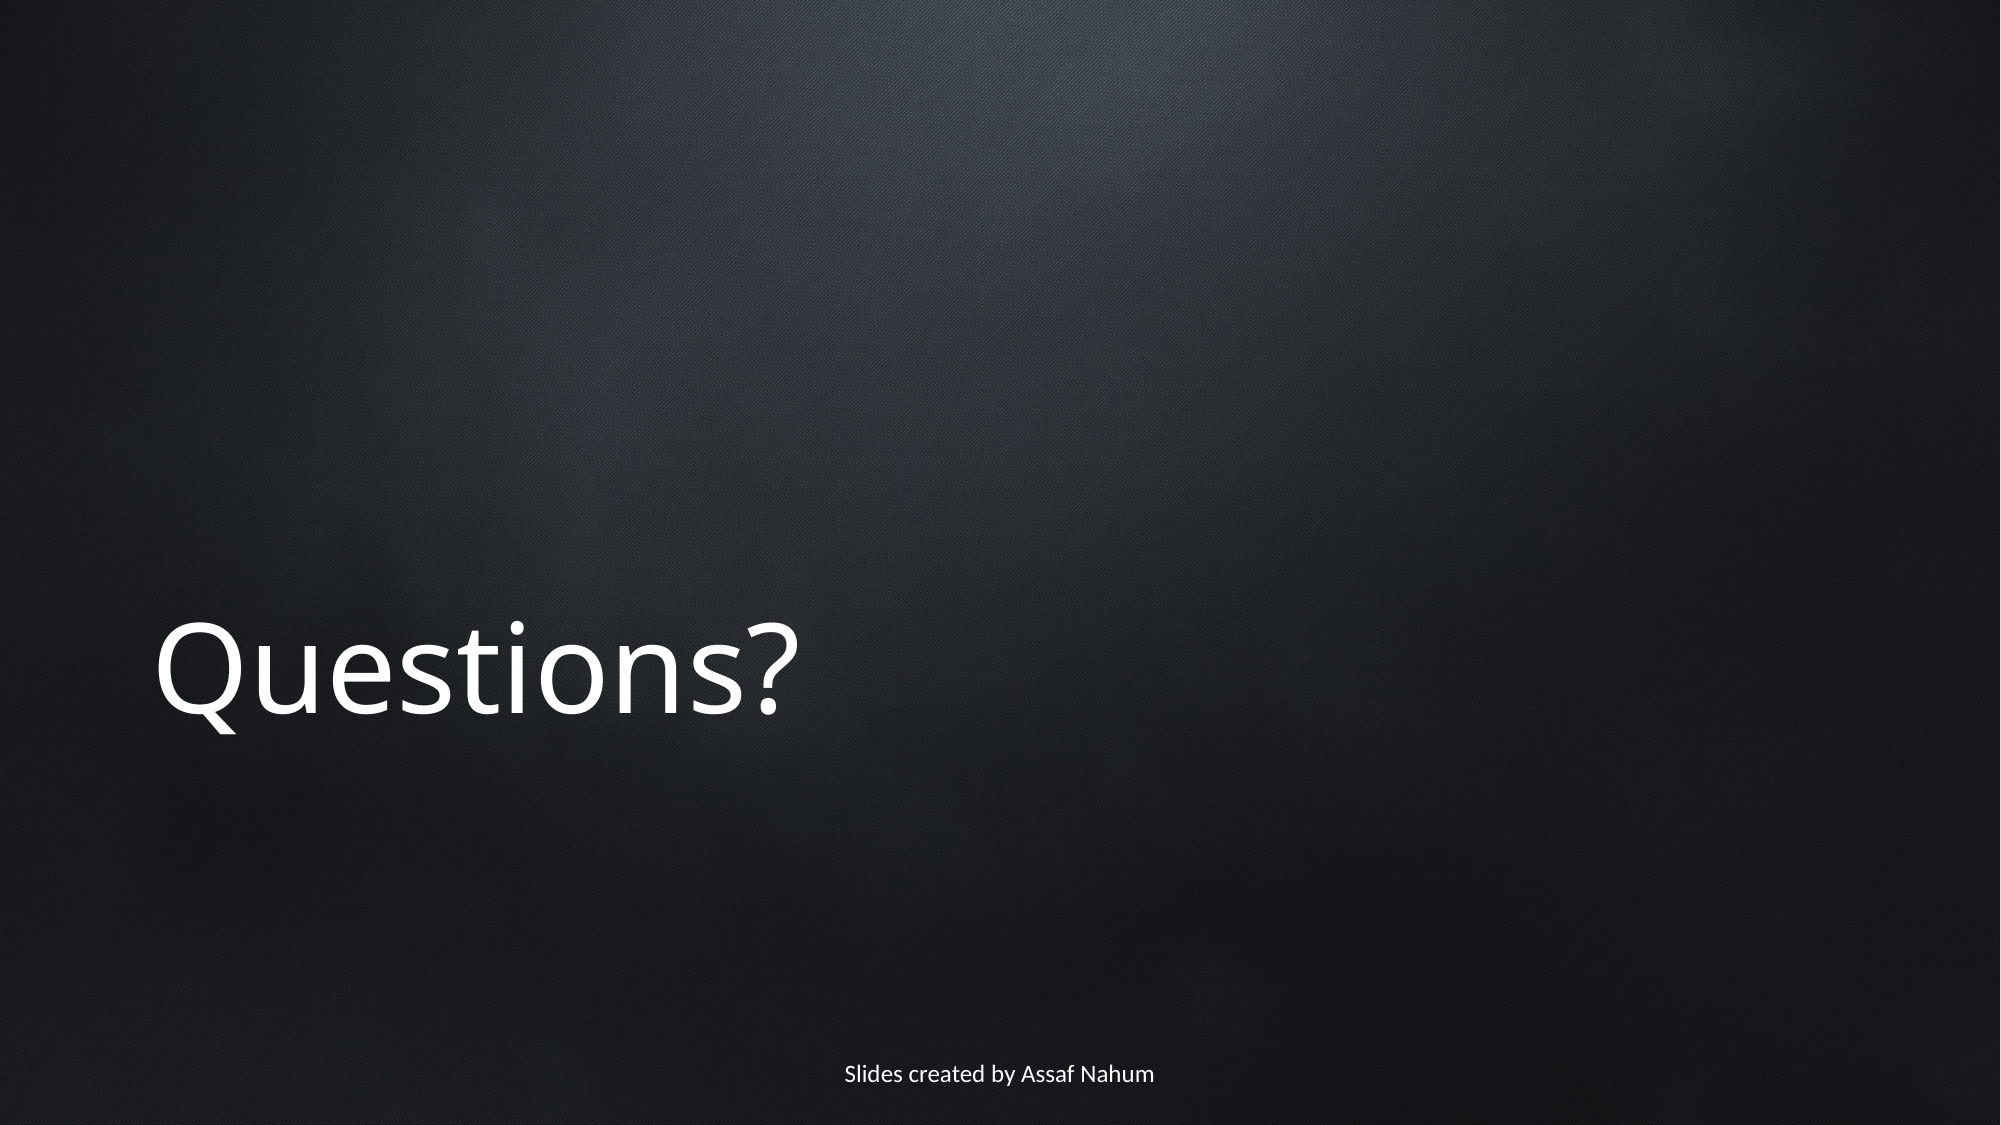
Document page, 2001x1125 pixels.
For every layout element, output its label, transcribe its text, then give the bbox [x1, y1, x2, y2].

title Questions? [136, 280, 1862, 749]
picture [0, 0, 2001, 1125]
footer Slides created by Assaf Nahum [662, 1042, 1338, 1103]
